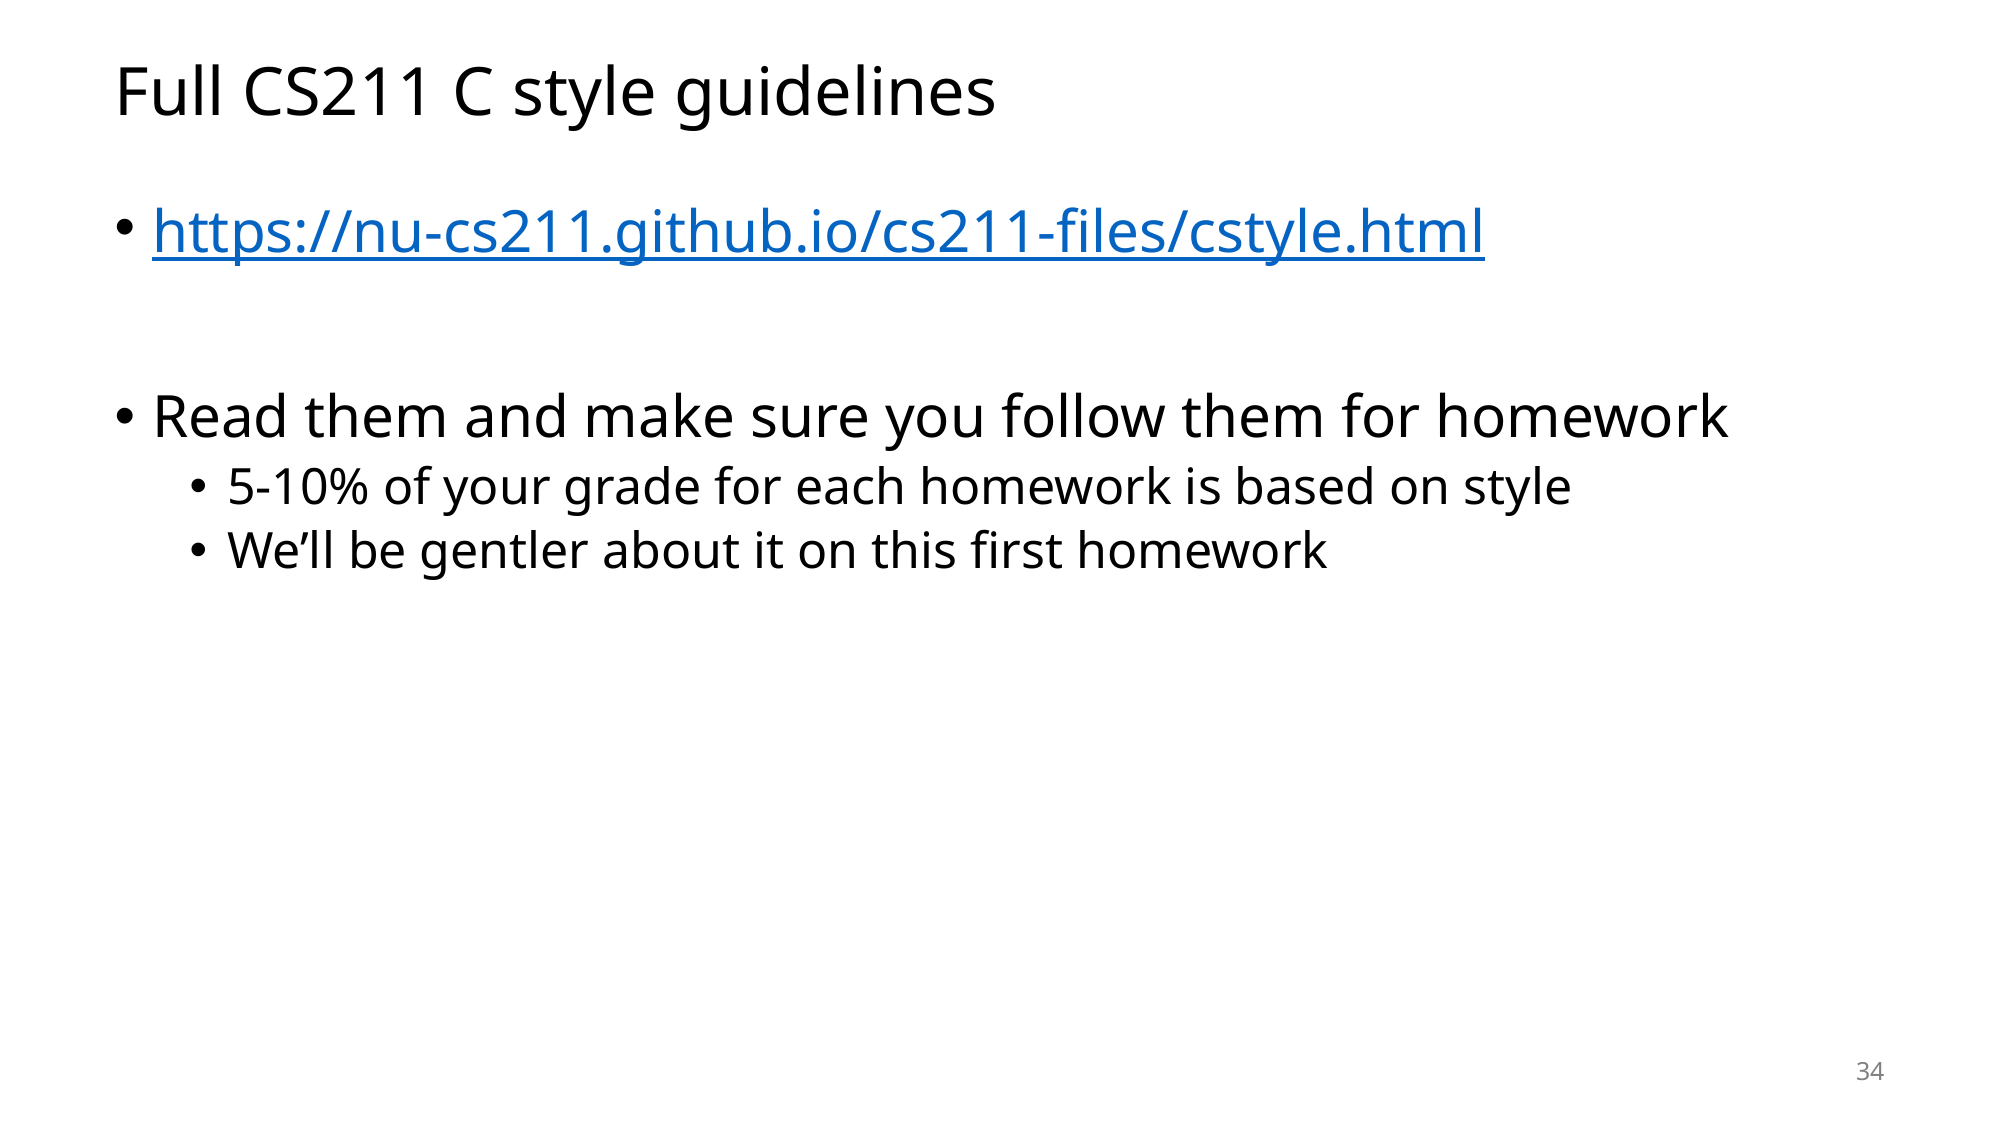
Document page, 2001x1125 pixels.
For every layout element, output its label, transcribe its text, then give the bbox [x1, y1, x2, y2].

list https://nu-cs211.github.io/cs211-files/cstyle.html Read them and make sure you follow them for homework 5-10% of your grade for each homework is based on style We’ll be gentler about it on this first homework [99, 187, 1900, 1013]
slide_number 34 [1749, 1042, 1900, 1103]
title Full CS211 C style guidelines [99, 37, 1900, 150]
